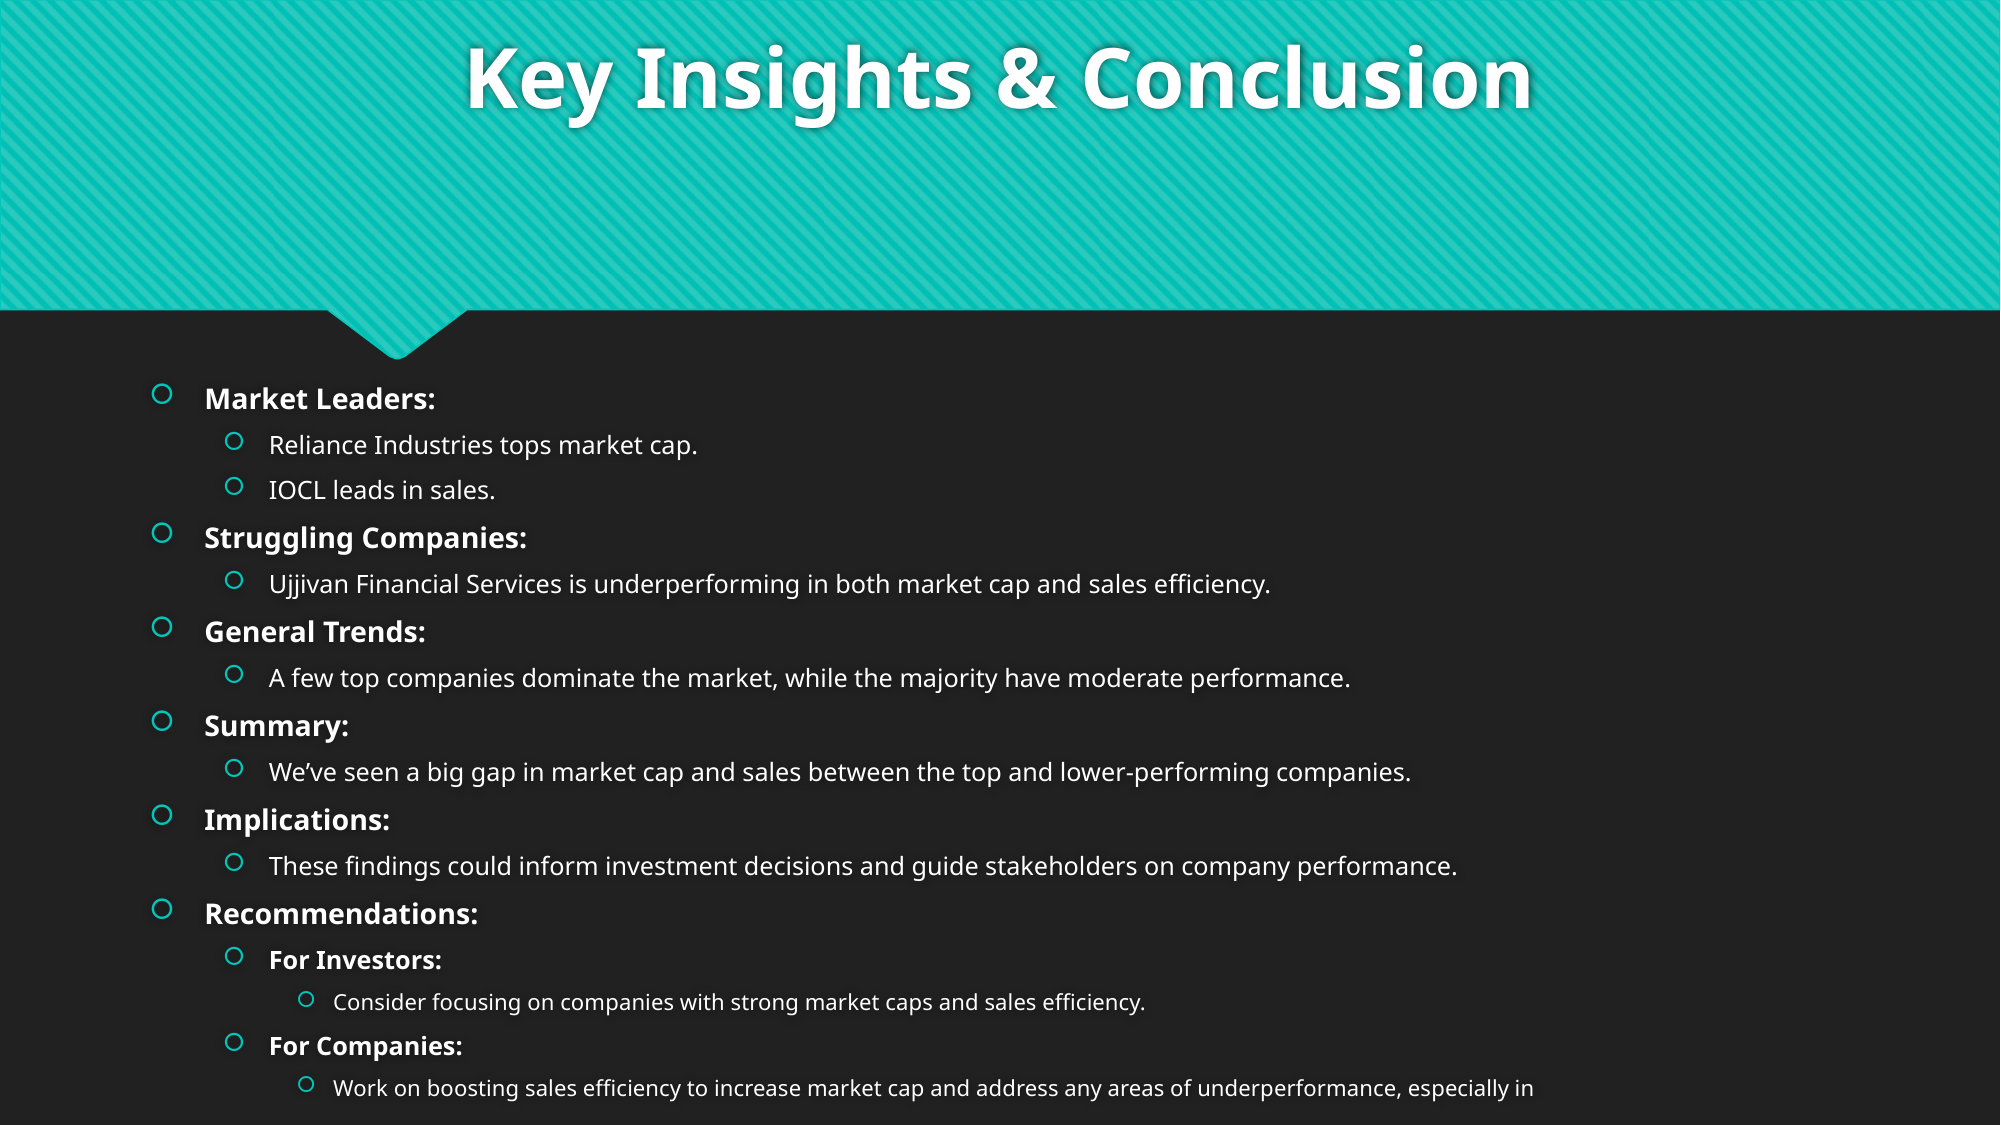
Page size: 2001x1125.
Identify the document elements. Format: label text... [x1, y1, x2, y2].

title Key Insights & Conclusion [132, 73, 1868, 233]
list Market Leaders: Reliance Industries tops market cap. IOCL leads in sales. Struggling Companies: Ujjivan Financial Services is underperforming in both market cap and sales efficiency. General Trends: A few top companies dominate the market, while the majority have moderate performance. Summary: We’ve seen a big gap in market cap and sales between the top and lower-performing companies. Implications: These findings could inform investment decisions and guide stakeholders on company performance. Recommendations: For Investors: Consider focusing on companies with strong market caps and sales efficiency. For Companies: Work on boosting sales efficiency to increase market cap and address any areas of underperformance, especially in [134, 373, 1866, 1116]
